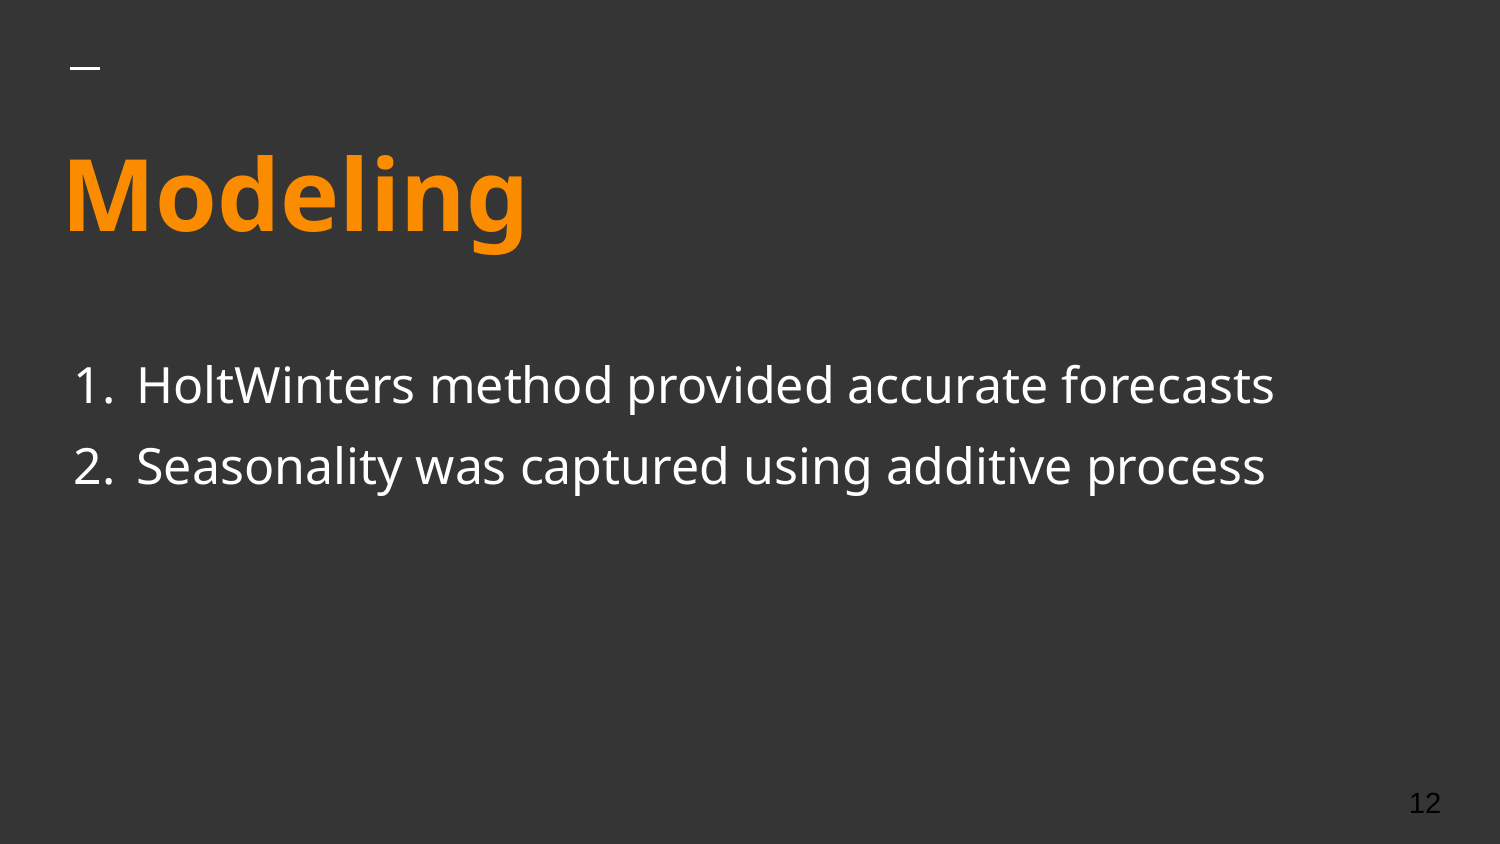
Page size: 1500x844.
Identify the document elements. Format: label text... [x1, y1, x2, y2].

slide_number ‹#› [1394, 769, 1484, 834]
title Modeling HoltWinters method provided accurate forecasts Seasonality was captured using additive process [46, 116, 1461, 746]
